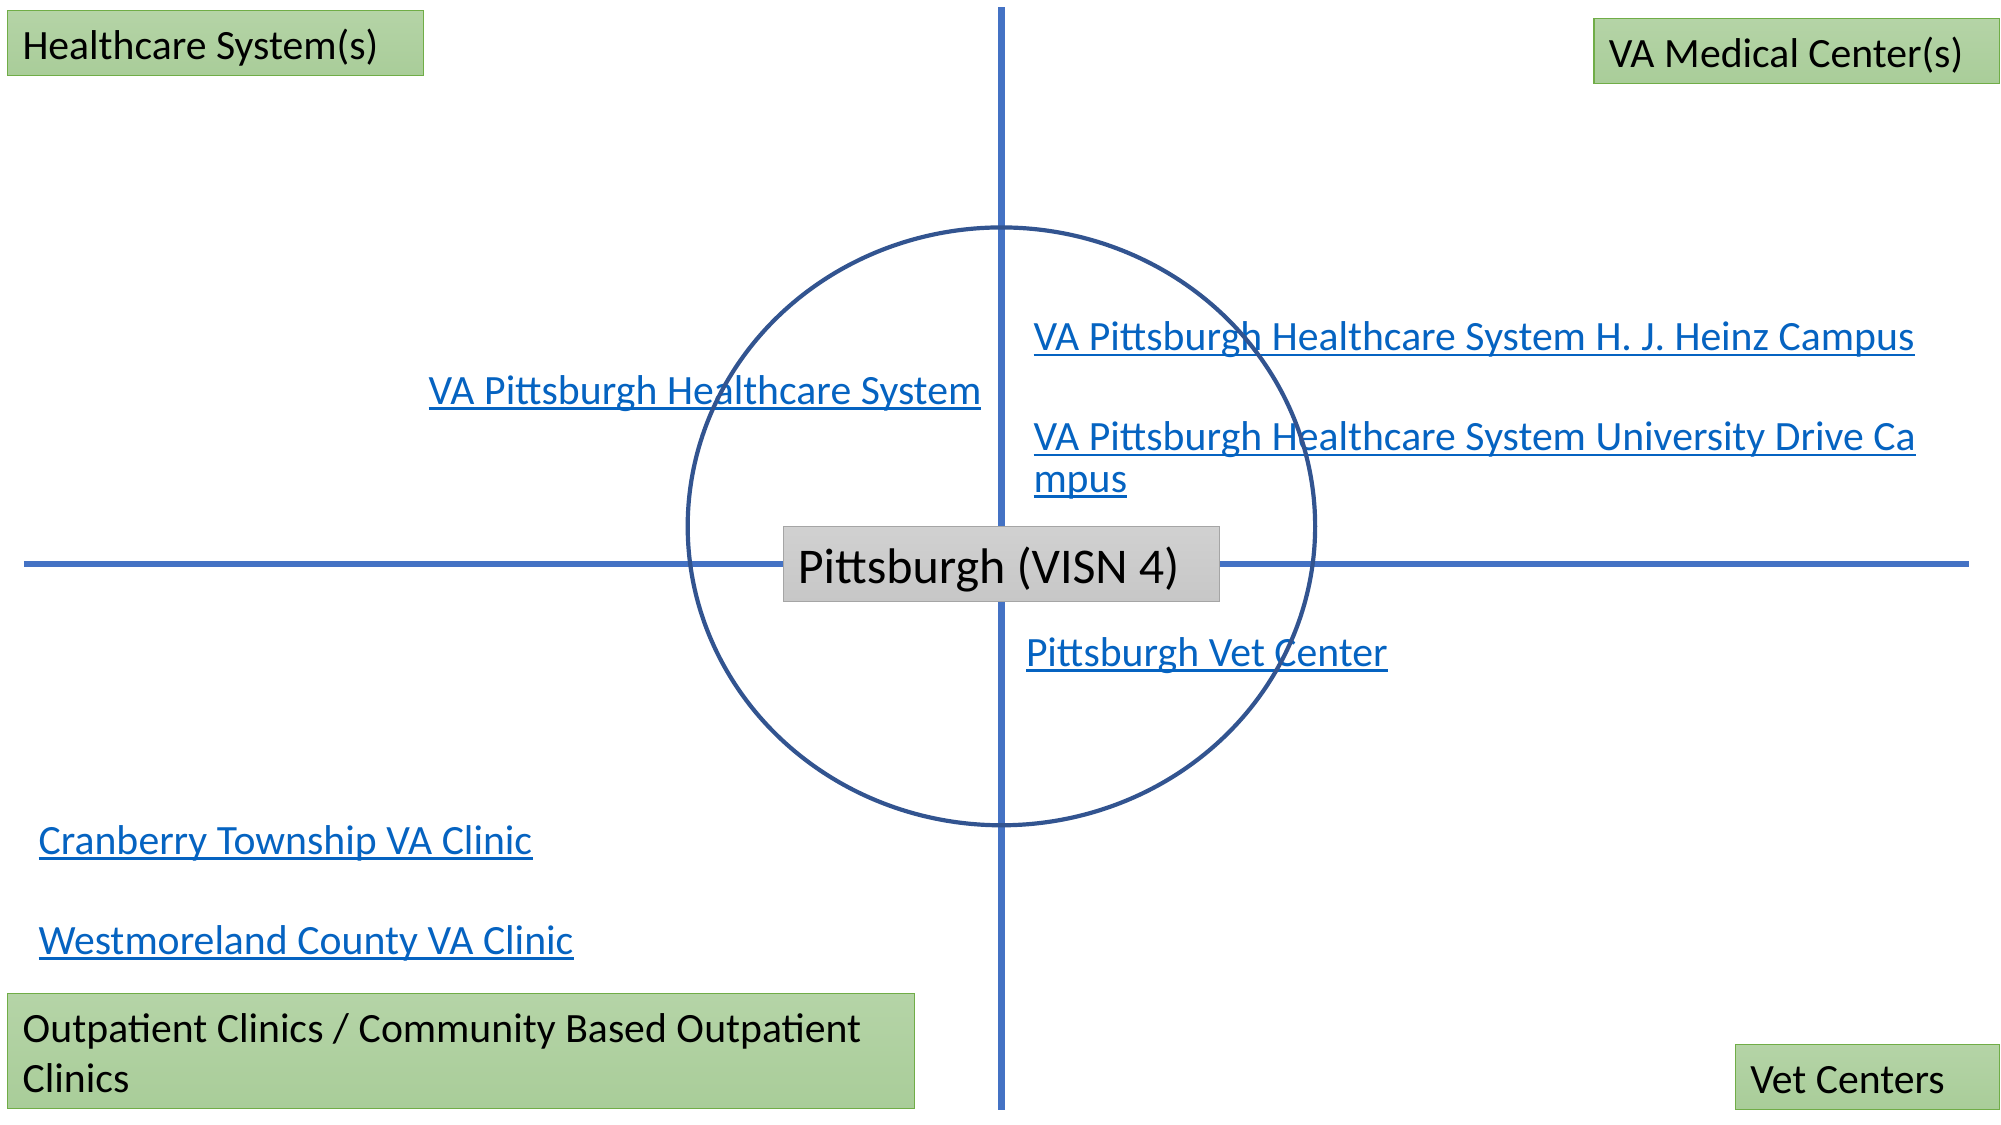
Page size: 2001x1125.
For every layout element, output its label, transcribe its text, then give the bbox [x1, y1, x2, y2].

text_box Vet Centers [1735, 1044, 2000, 1110]
text_box Healthcare System(s) [7, 10, 424, 76]
text_box [1002, 226, 1317, 564]
text_box [686, 226, 1001, 564]
text_box [689, 565, 1001, 827]
text_box VA Pittsburgh Healthcare System [339, 355, 742, 421]
text_box VA Pittsburgh Healthcare System H. J. Heinz Campus VA Pittsburgh Healthcare System University Drive Campus [1211, 301, 1944, 467]
text_box [1002, 565, 1314, 827]
text_box Cranberry Township VA Clinic Westmoreland County VA Clinic [23, 805, 861, 970]
text_box Outpatient Clinics / Community Based Outpatient Clinics [7, 993, 915, 1109]
text_box VA Medical Center(s) [1593, 18, 2000, 84]
text_box Pittsburgh Vet Center [1271, 617, 1403, 683]
